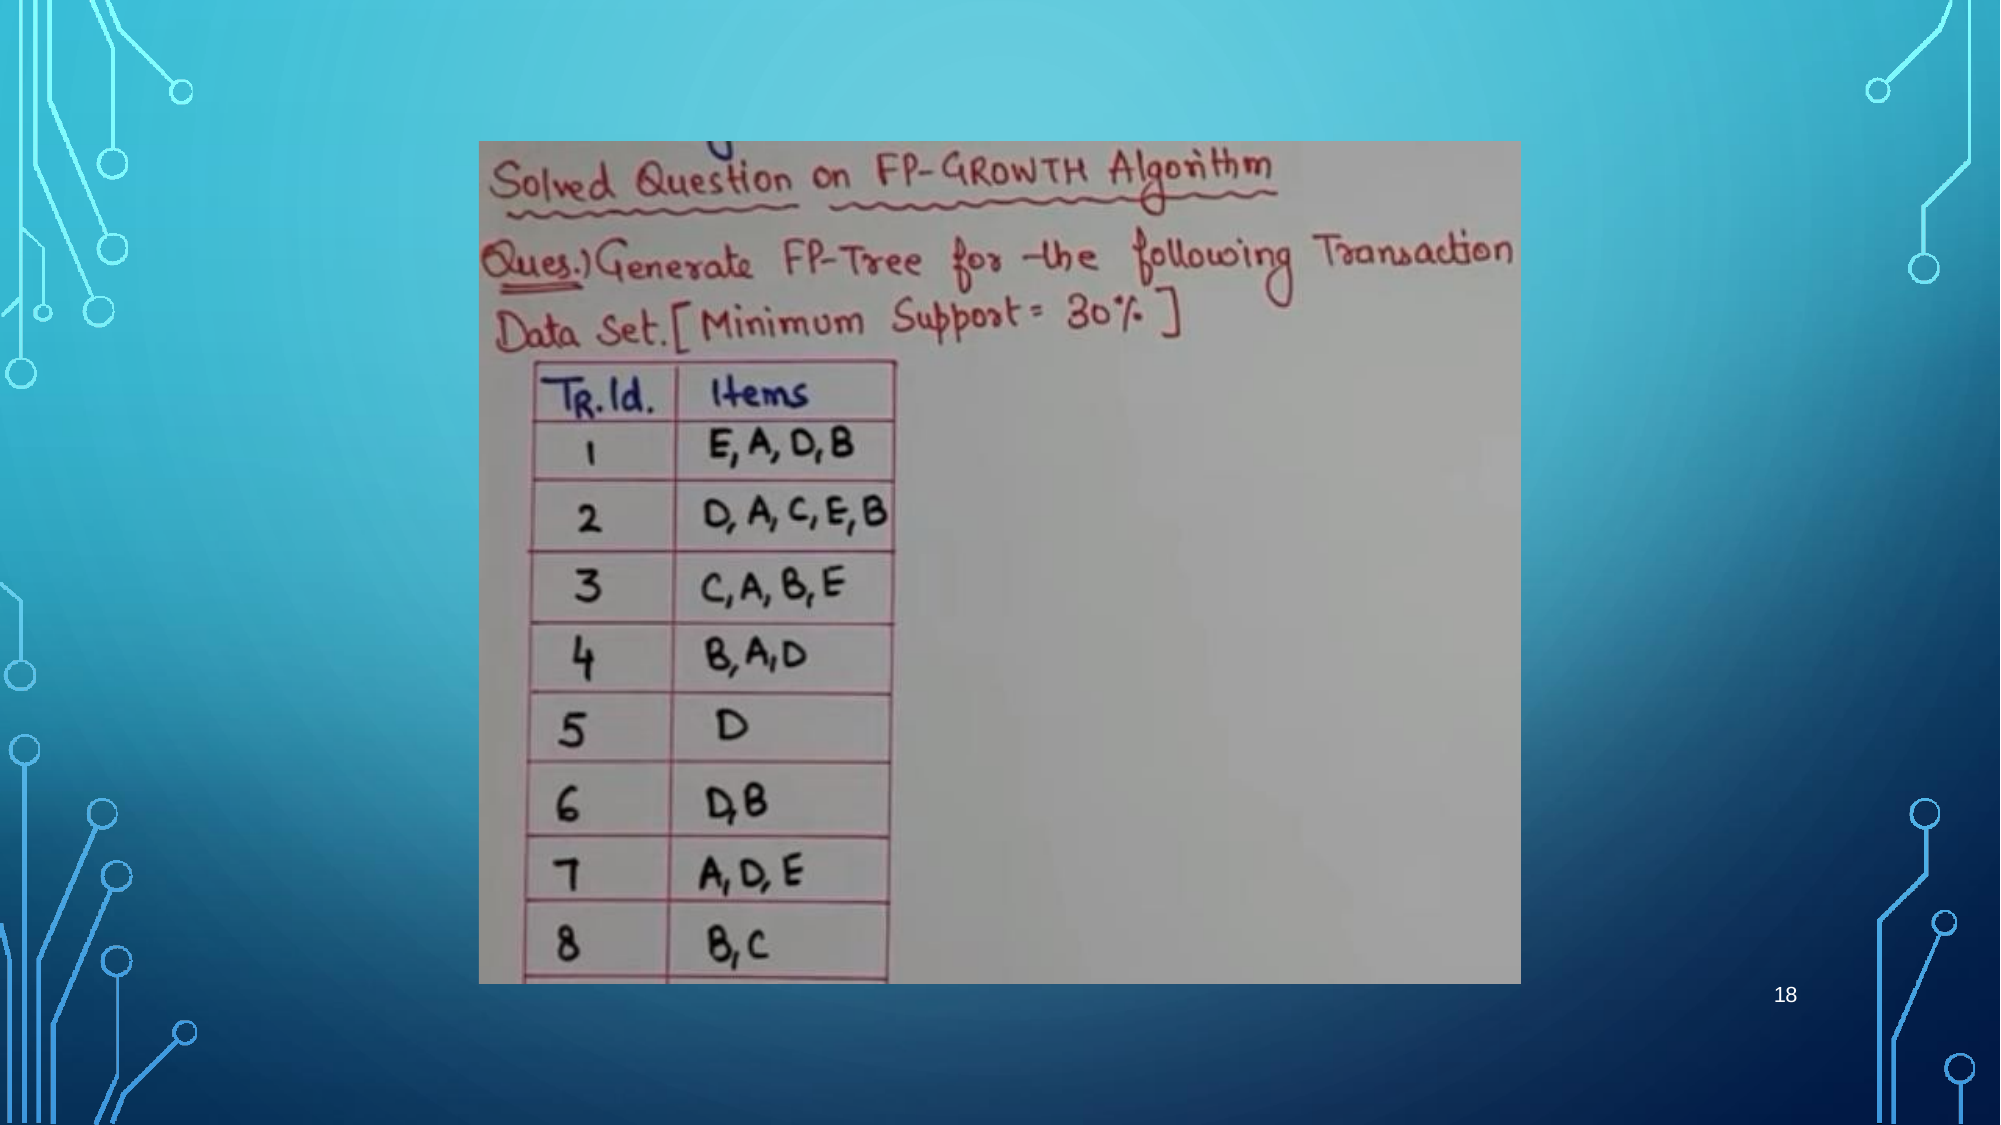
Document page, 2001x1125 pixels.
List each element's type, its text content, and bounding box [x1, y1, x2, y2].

picture [0, 0, 2000, 1125]
text_box 18 [1771, 978, 1800, 1008]
text_box [478, 141, 1521, 984]
